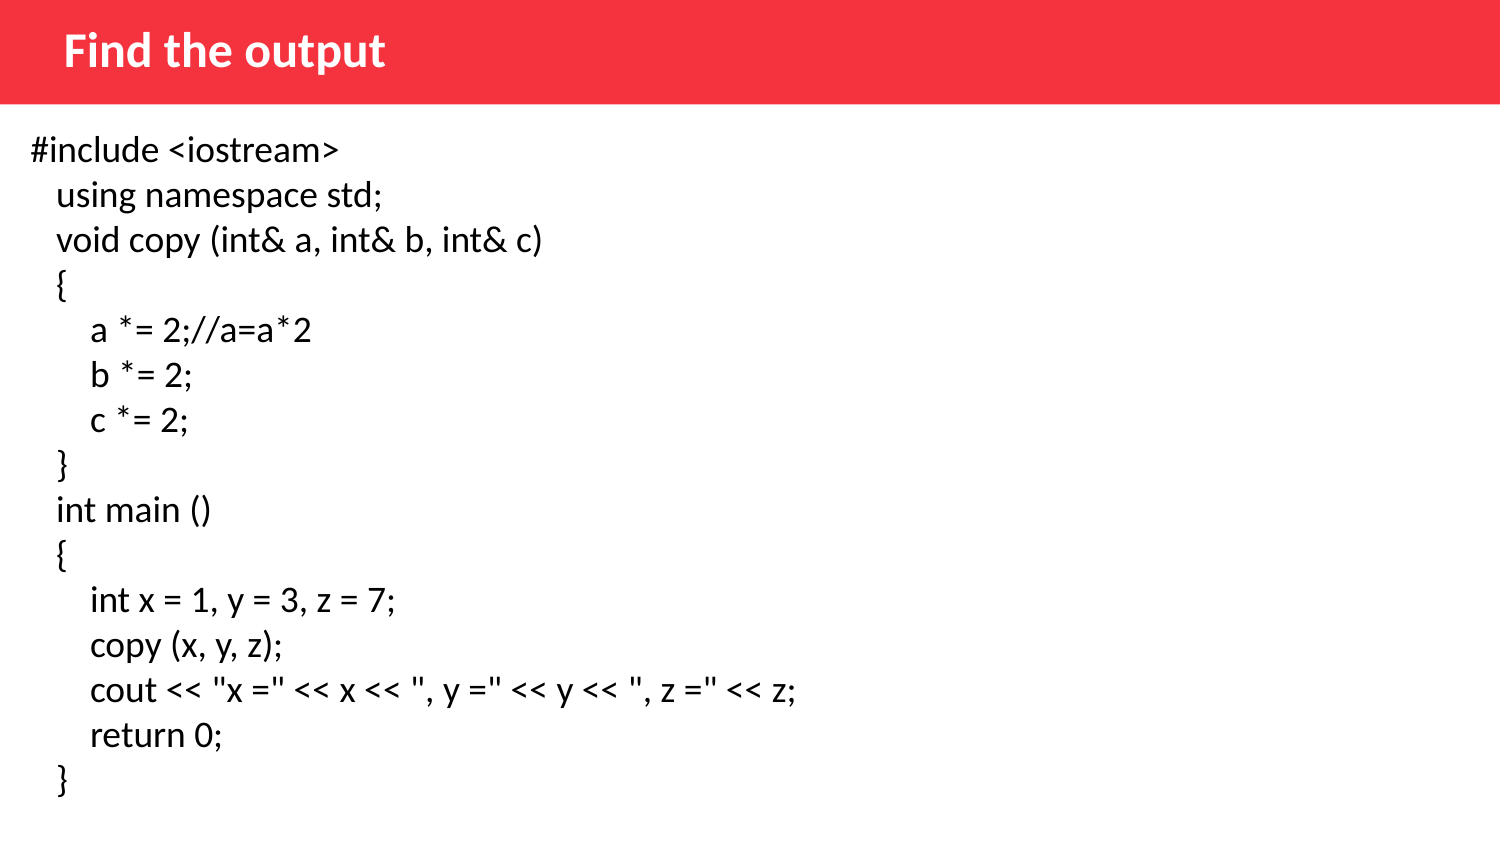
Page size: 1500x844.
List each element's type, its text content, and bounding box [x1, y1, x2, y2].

text_box [0, 0, 1500, 105]
text_box Find the output [63, 15, 1203, 80]
text_box #include <iostream> using namespace std; void copy (int& a, int& b, int& c) { a *= 2;//a=a*2 b *= 2; c *= 2; } int main () { int x = 1, y = 3, z = 7; copy (x, y, z); cout << "x =" << x << ", y =" << y << ", z =" << z; return 0; } [15, 110, 1484, 829]
